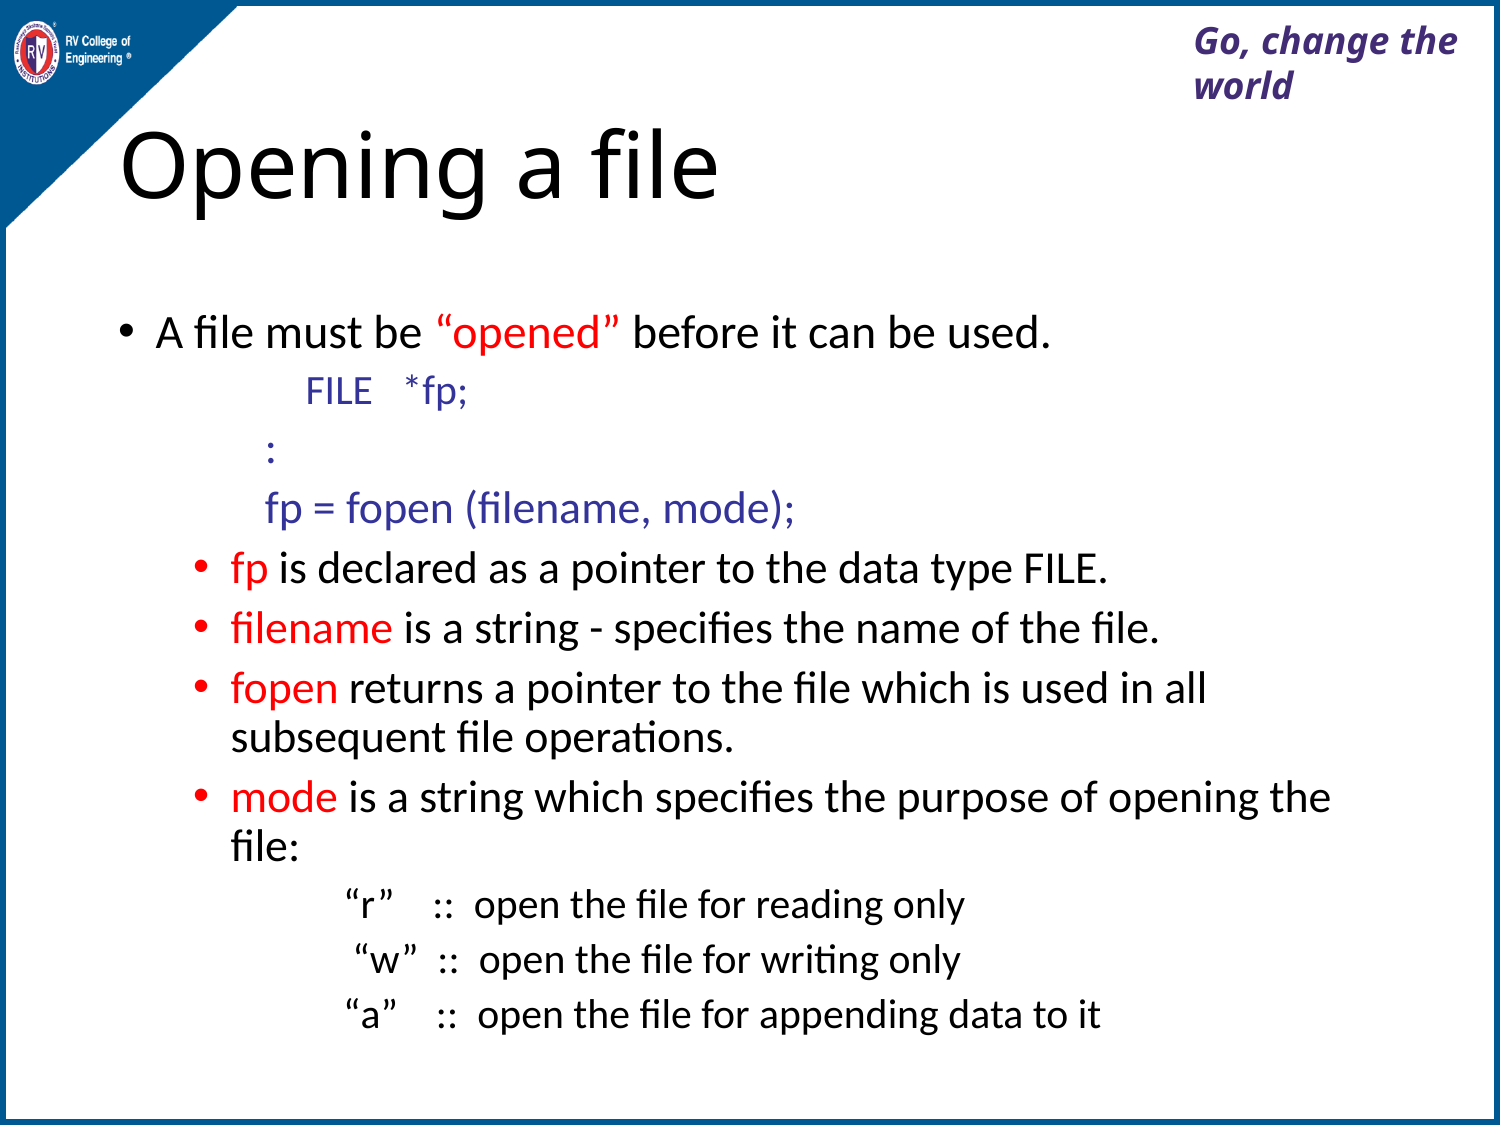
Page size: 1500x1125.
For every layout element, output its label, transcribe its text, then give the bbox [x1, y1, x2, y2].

picture [1, 6, 237, 232]
list A file must be “opened” before it can be used. FILE *fp; : fp = fopen (filename, mode); fp is declared as a pointer to the data type FILE. filename is a string - specifies the name of the file. fopen returns a pointer to the file which is used in all subsequent file operations. mode is a string which specifies the purpose of opening the file: “r” :: open the file for reading only “w” :: open the file for writing only “a” :: open the file for appending data to it [103, 299, 1397, 1014]
title Opening a file [103, 59, 1397, 278]
